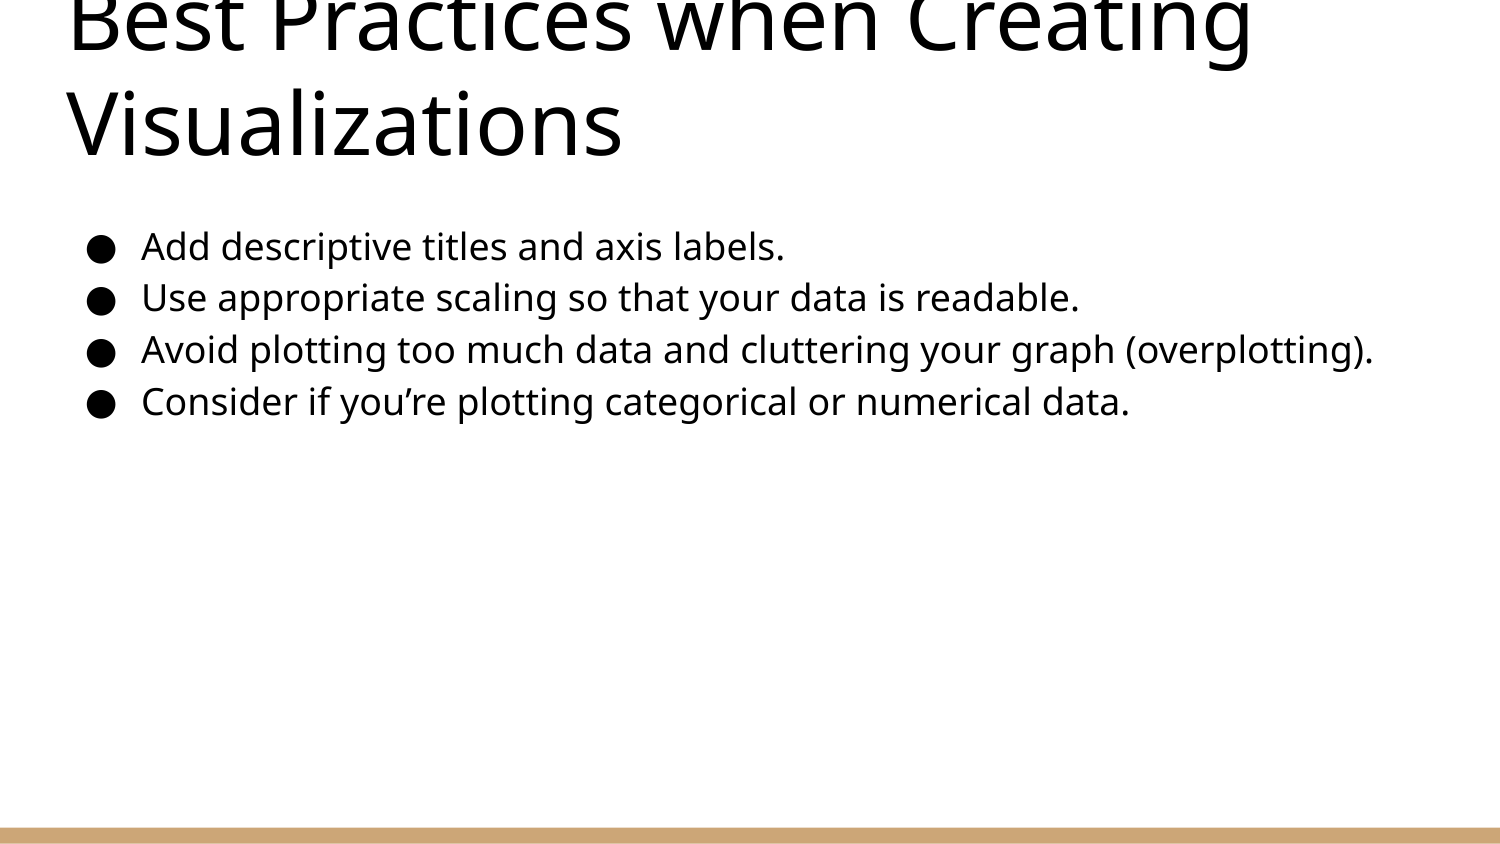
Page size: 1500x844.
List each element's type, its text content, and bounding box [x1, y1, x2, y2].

title Best Practices when Creating Visualizations [51, 51, 1449, 189]
list Add descriptive titles and axis labels. Use appropriate scaling so that your data is readable. Avoid plotting too much data and cluttering your graph (overplotting). Consider if you’re plotting categorical or numerical data. [51, 200, 1449, 752]
